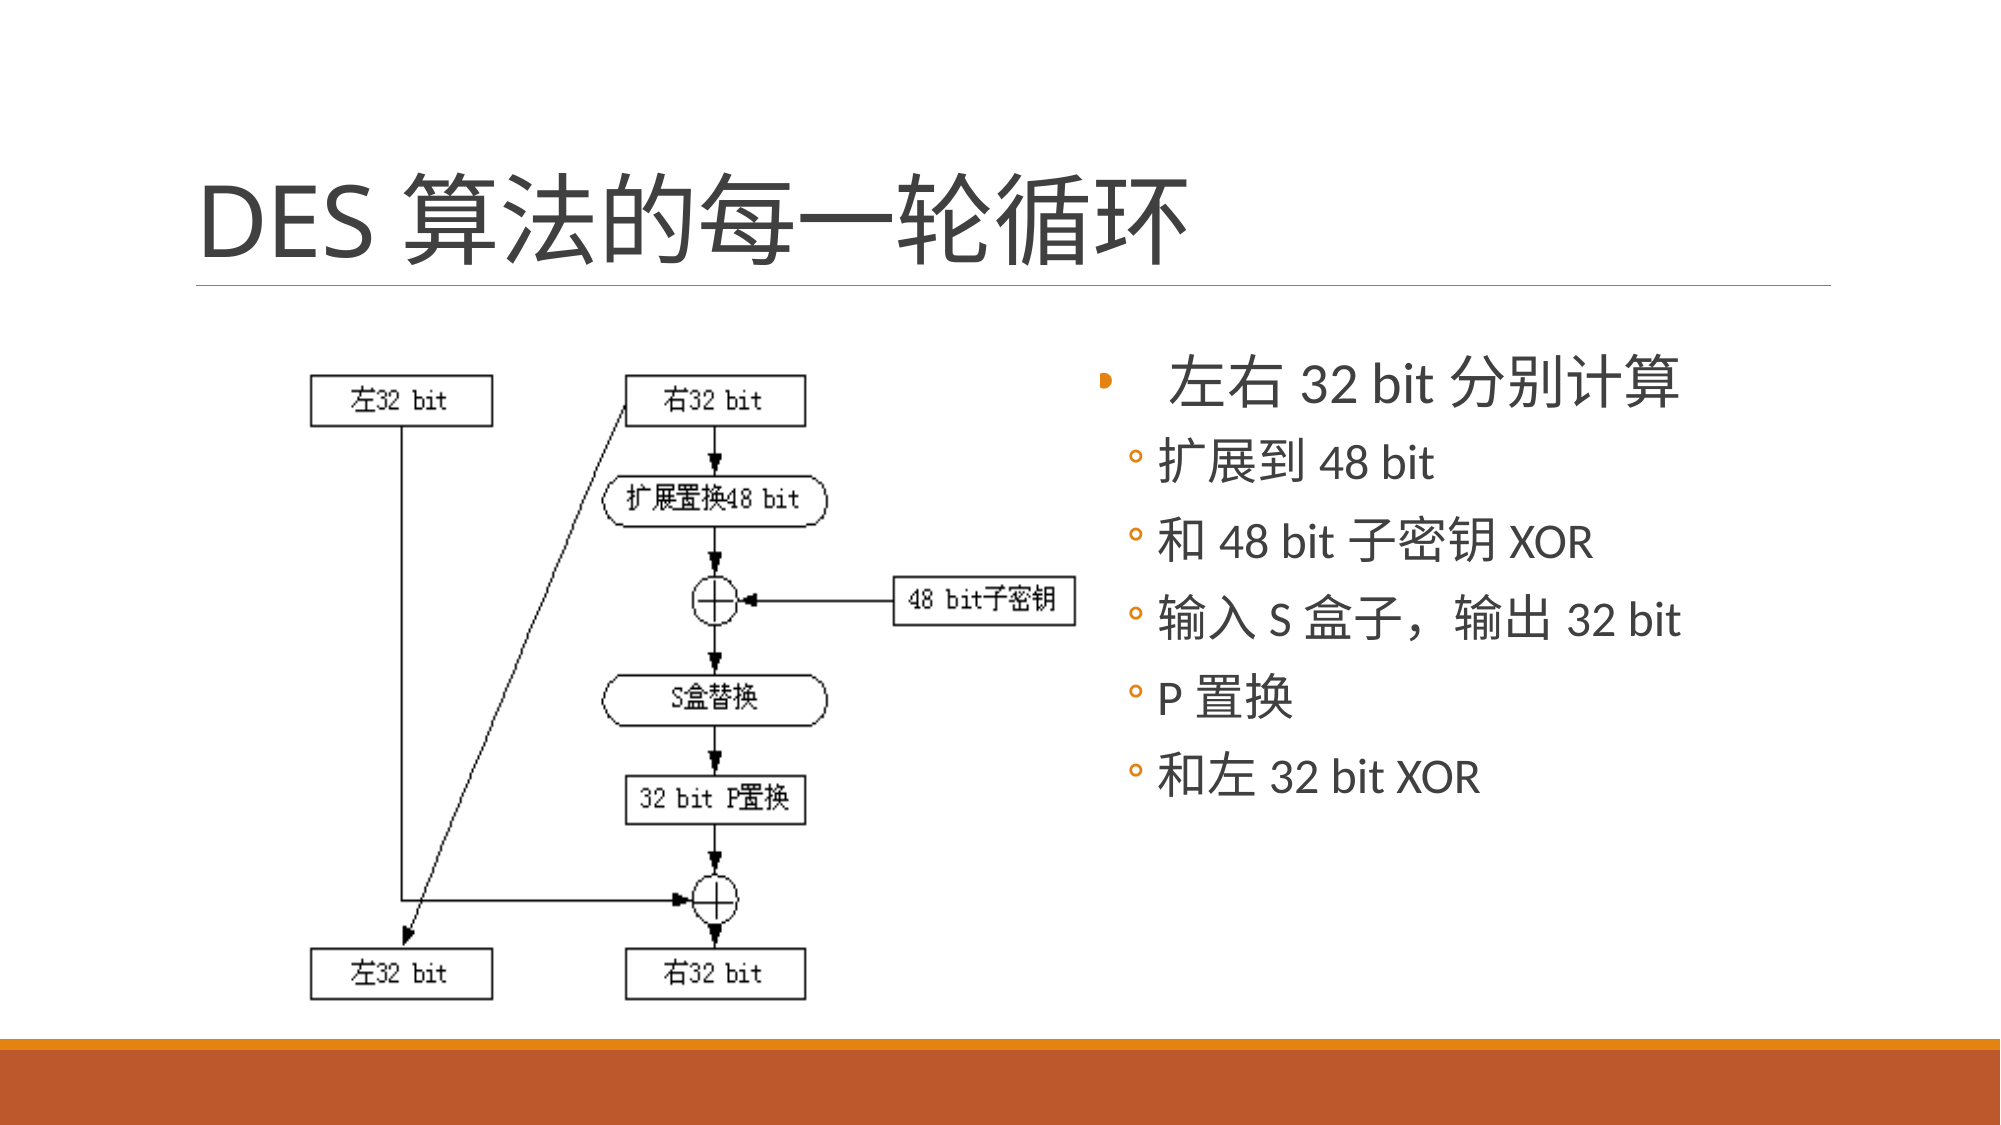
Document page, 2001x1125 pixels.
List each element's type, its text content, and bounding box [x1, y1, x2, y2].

title DES算法的每一轮循环 [180, 47, 1830, 285]
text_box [286, 349, 1101, 1028]
list 左右32 bit分别计算 扩展到48 bit 和48 bit子密钥XOR 输入S盒子，输出32 bit P置换 和左32 bit XOR [1093, 331, 1750, 1006]
slide_number [1362, 1012, 1675, 1088]
